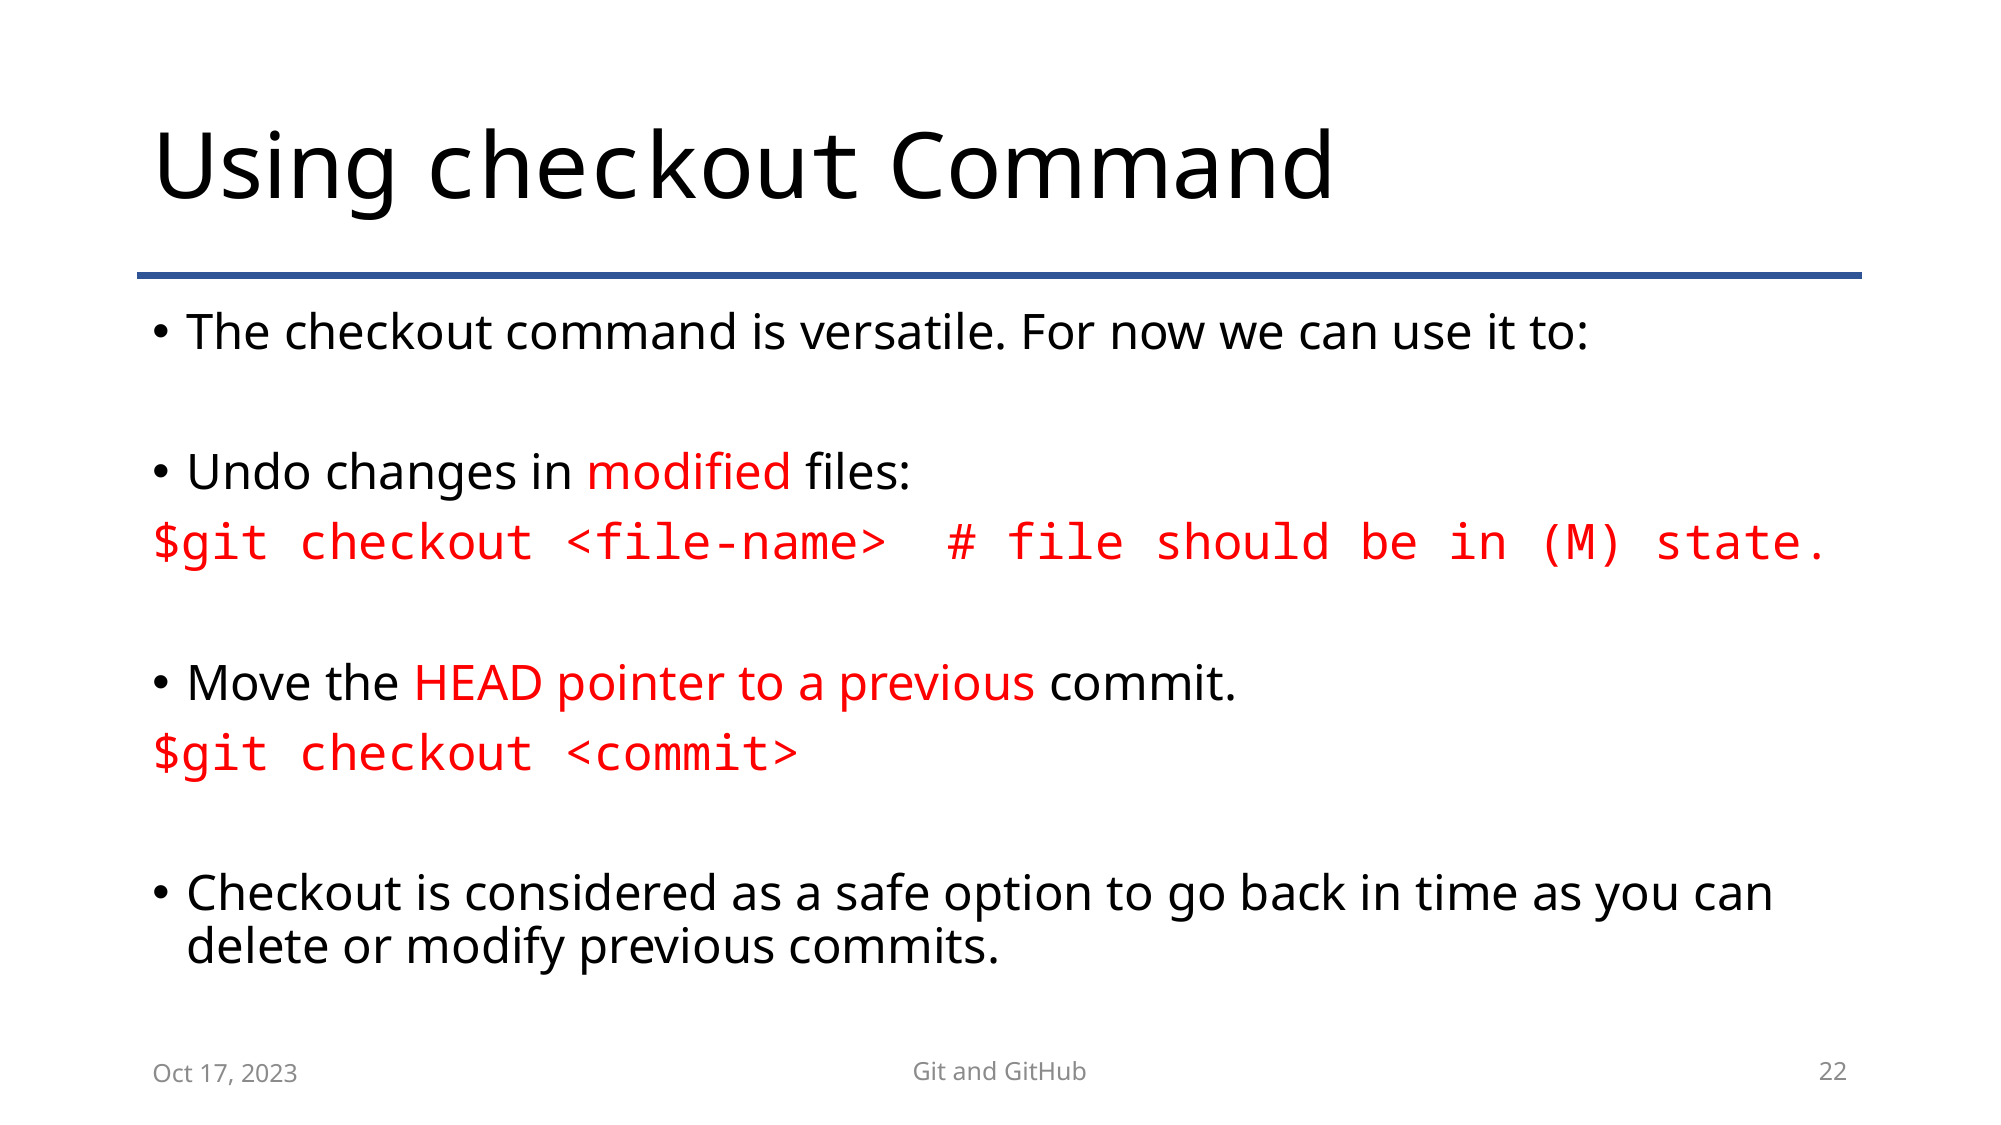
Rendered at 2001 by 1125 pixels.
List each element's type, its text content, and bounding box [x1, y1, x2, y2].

footer Git and GitHub [662, 1042, 1338, 1103]
list The checkout command is versatile. For now we can use it to: Undo changes in modified files: $git checkout <file-name> # file should be in (M) state. Move the HEAD pointer to a previous commit. $git checkout <commit> Checkout is considered as a safe option to go back in time as you can delete or modify previous commits. [137, 299, 1863, 1014]
title Using checkout Command [137, 59, 1863, 278]
slide_number 22 [1412, 1042, 1863, 1103]
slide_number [137, 1042, 588, 1103]
